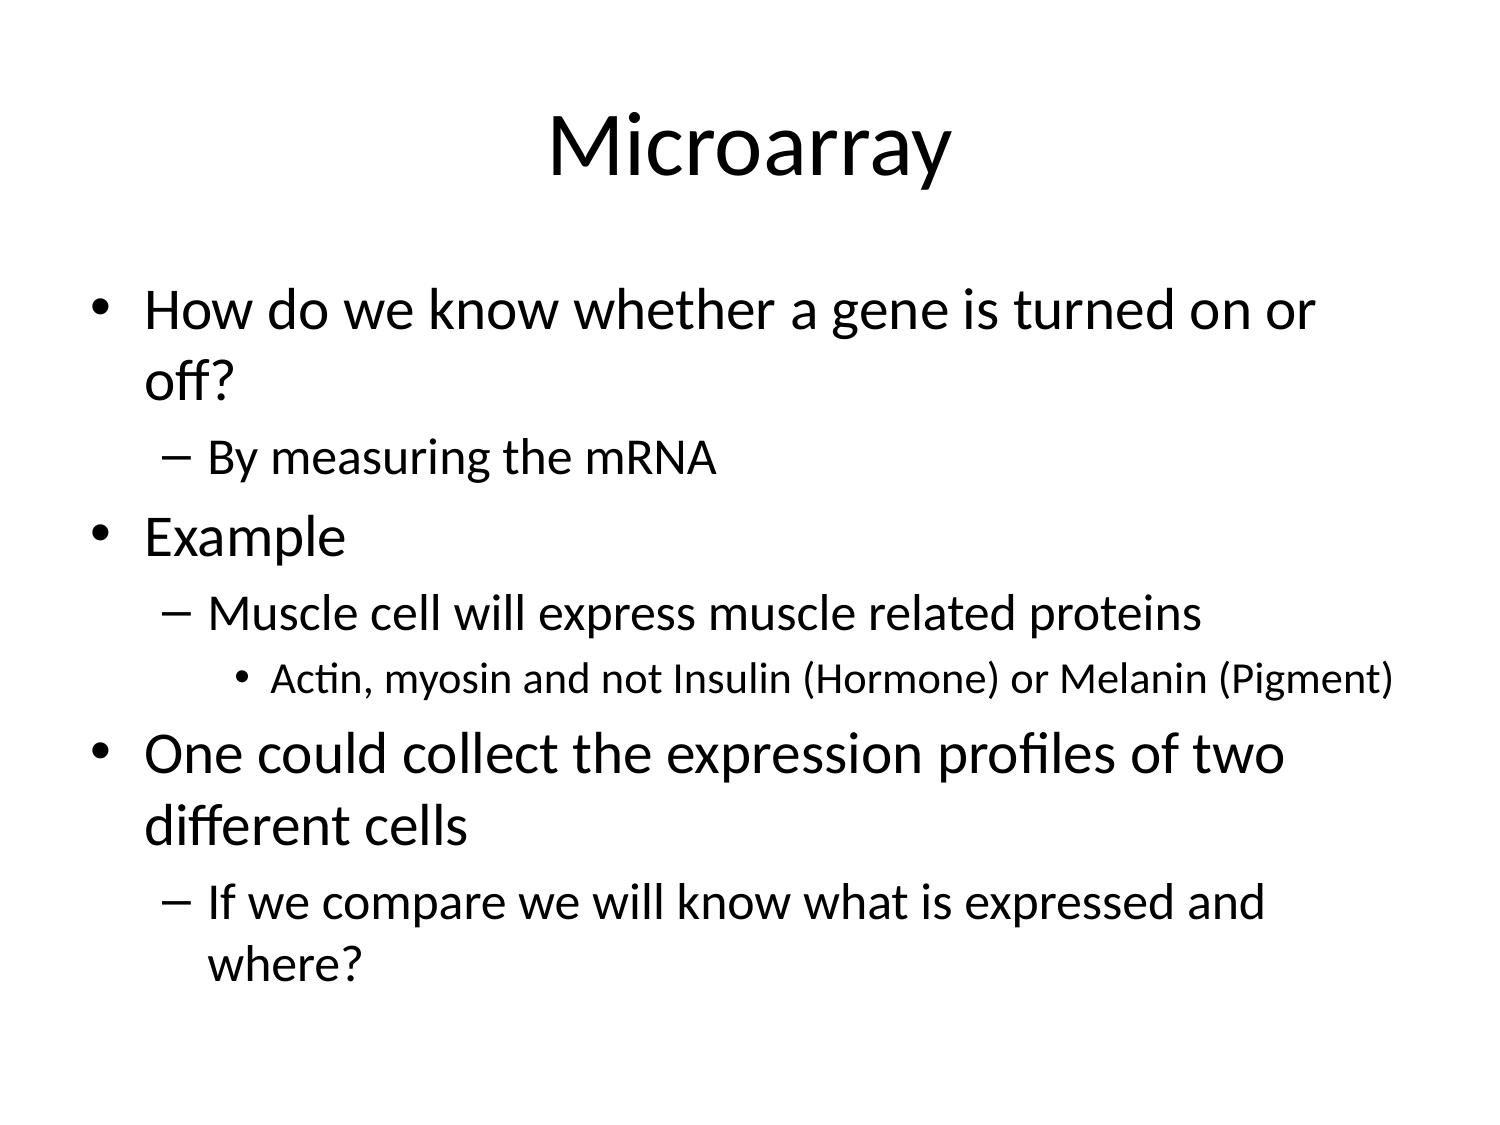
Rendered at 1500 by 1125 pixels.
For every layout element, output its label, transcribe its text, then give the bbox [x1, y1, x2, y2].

title Microarray [75, 45, 1425, 233]
list How do we know whether a gene is turned on or off? By measuring the mRNA Example Muscle cell will express muscle related proteins Actin, myosin and not Insulin (Hormone) or Melanin (Pigment) One could collect the expression profiles of two different cells If we compare we will know what is expressed and where? [75, 262, 1425, 1005]
